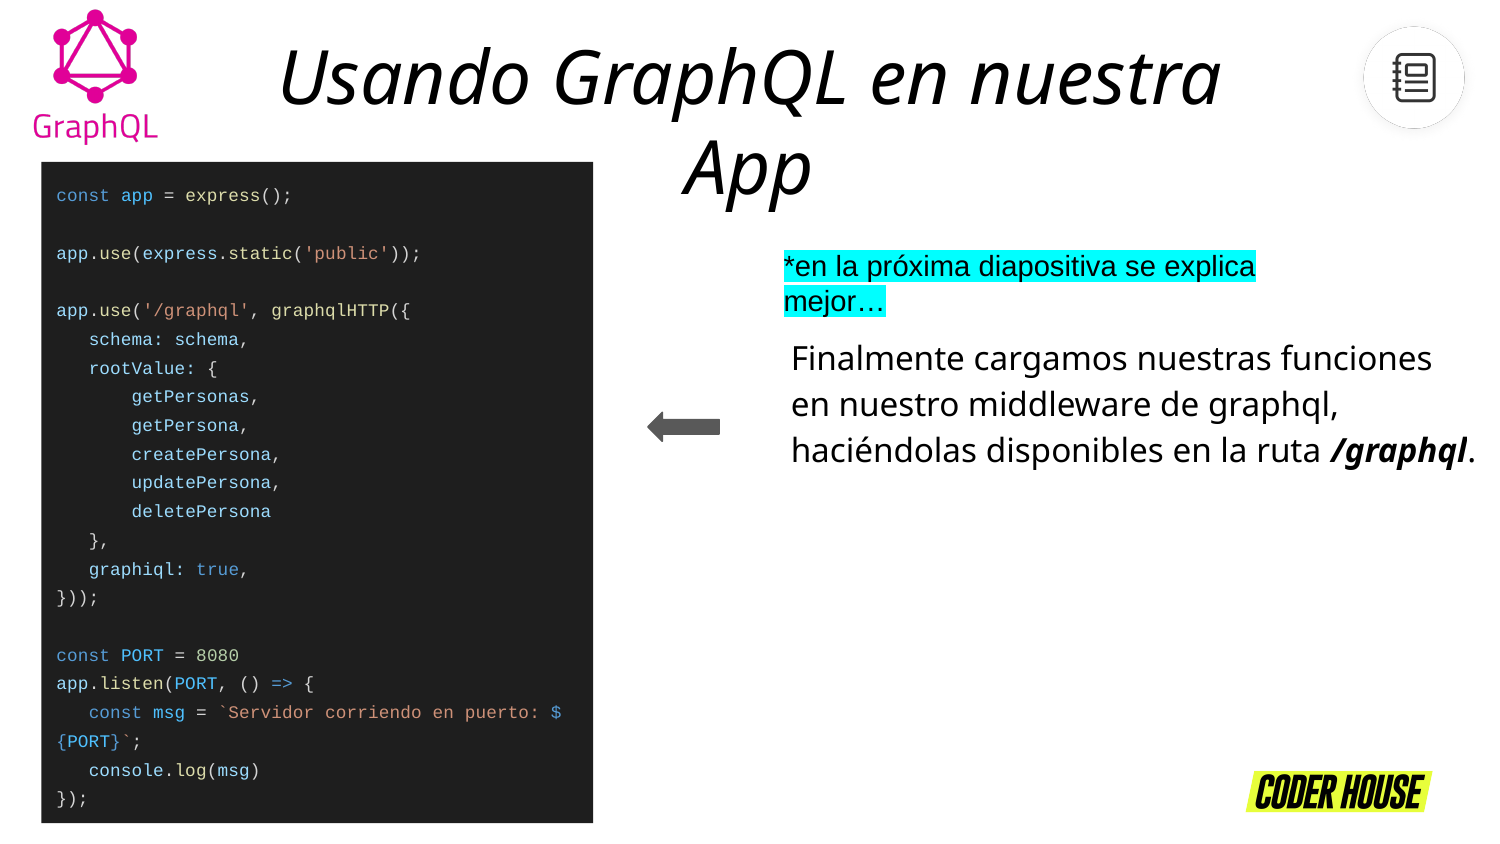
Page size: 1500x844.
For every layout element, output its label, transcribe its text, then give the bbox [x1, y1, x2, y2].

text_box *en la próxima diapositiva se explica mejor… [768, 231, 1364, 332]
text_box Usando GraphQL en nuestra App [193, 14, 1307, 140]
text_box const app = express(); app.use(express.static('public')); app.use('/graphql', graphqlHTTP({ schema: schema, rootValue: { getPersonas, getPersona, createPersona, updatePersona, deletePersona }, graphiql: true, })); const PORT = 8080 app.listen(PORT, () => { const msg = `Servidor corriendo en puerto: ${PORT}`; console.log(msg) }); [41, 161, 594, 824]
picture [1351, 14, 1477, 141]
text_box Finalmente cargamos nuestras funciones en nuestro middleware de graphql, haciéndolas disponibles en la ruta /graphql. [700, 316, 1492, 536]
picture [1241, 764, 1437, 819]
text_box [647, 412, 720, 442]
picture [24, 6, 165, 147]
